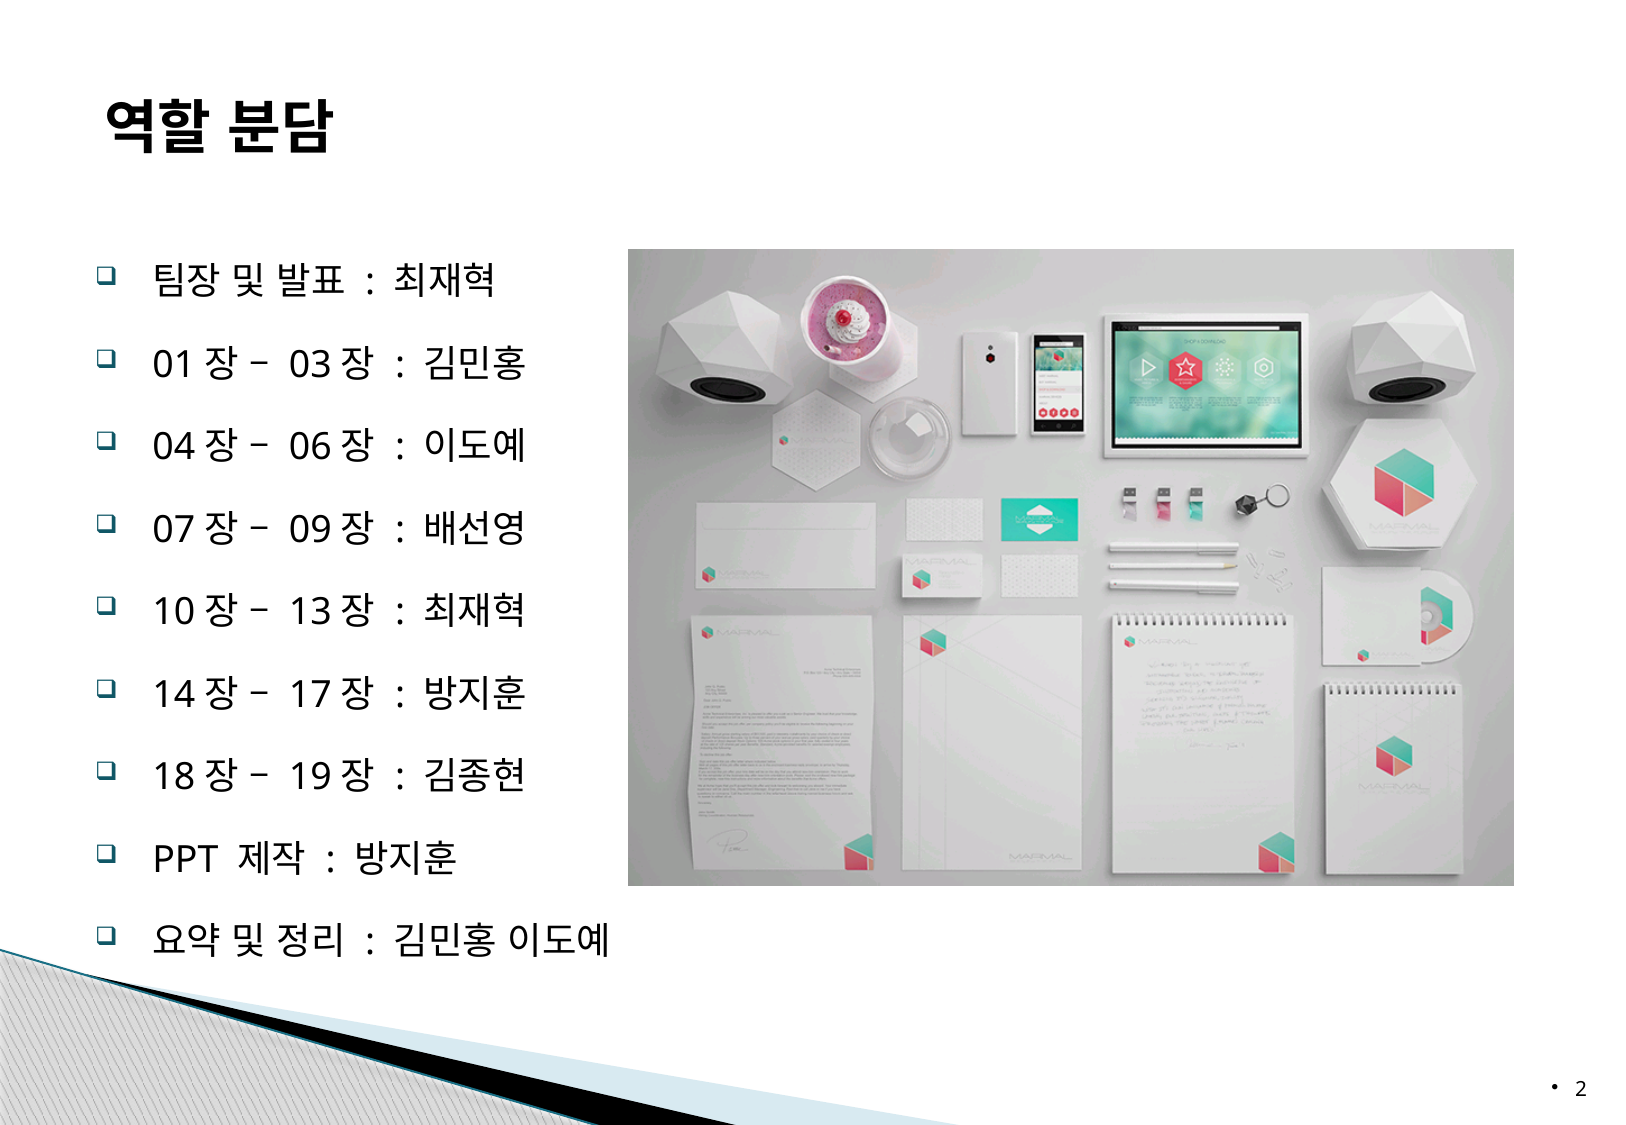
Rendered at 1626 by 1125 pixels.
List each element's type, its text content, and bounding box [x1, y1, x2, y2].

picture [627, 249, 1514, 886]
list 팀장 및 발표 : 최재혁 01장 – 03장 : 김민홍 04장 – 06장 : 이도예 07장 – 09장 : 배선영 10장 – 13장 : 최재혁 14장 – 17장 : 방지훈 18장 – 19장 : 김종현 PPT 제작 : 방지훈 요약 및 정리 : 김민홍 이도예 [62, 250, 1563, 1125]
slide_number 2 [1536, 1051, 1602, 1112]
text_box 역할 분담 [62, 0, 1563, 250]
